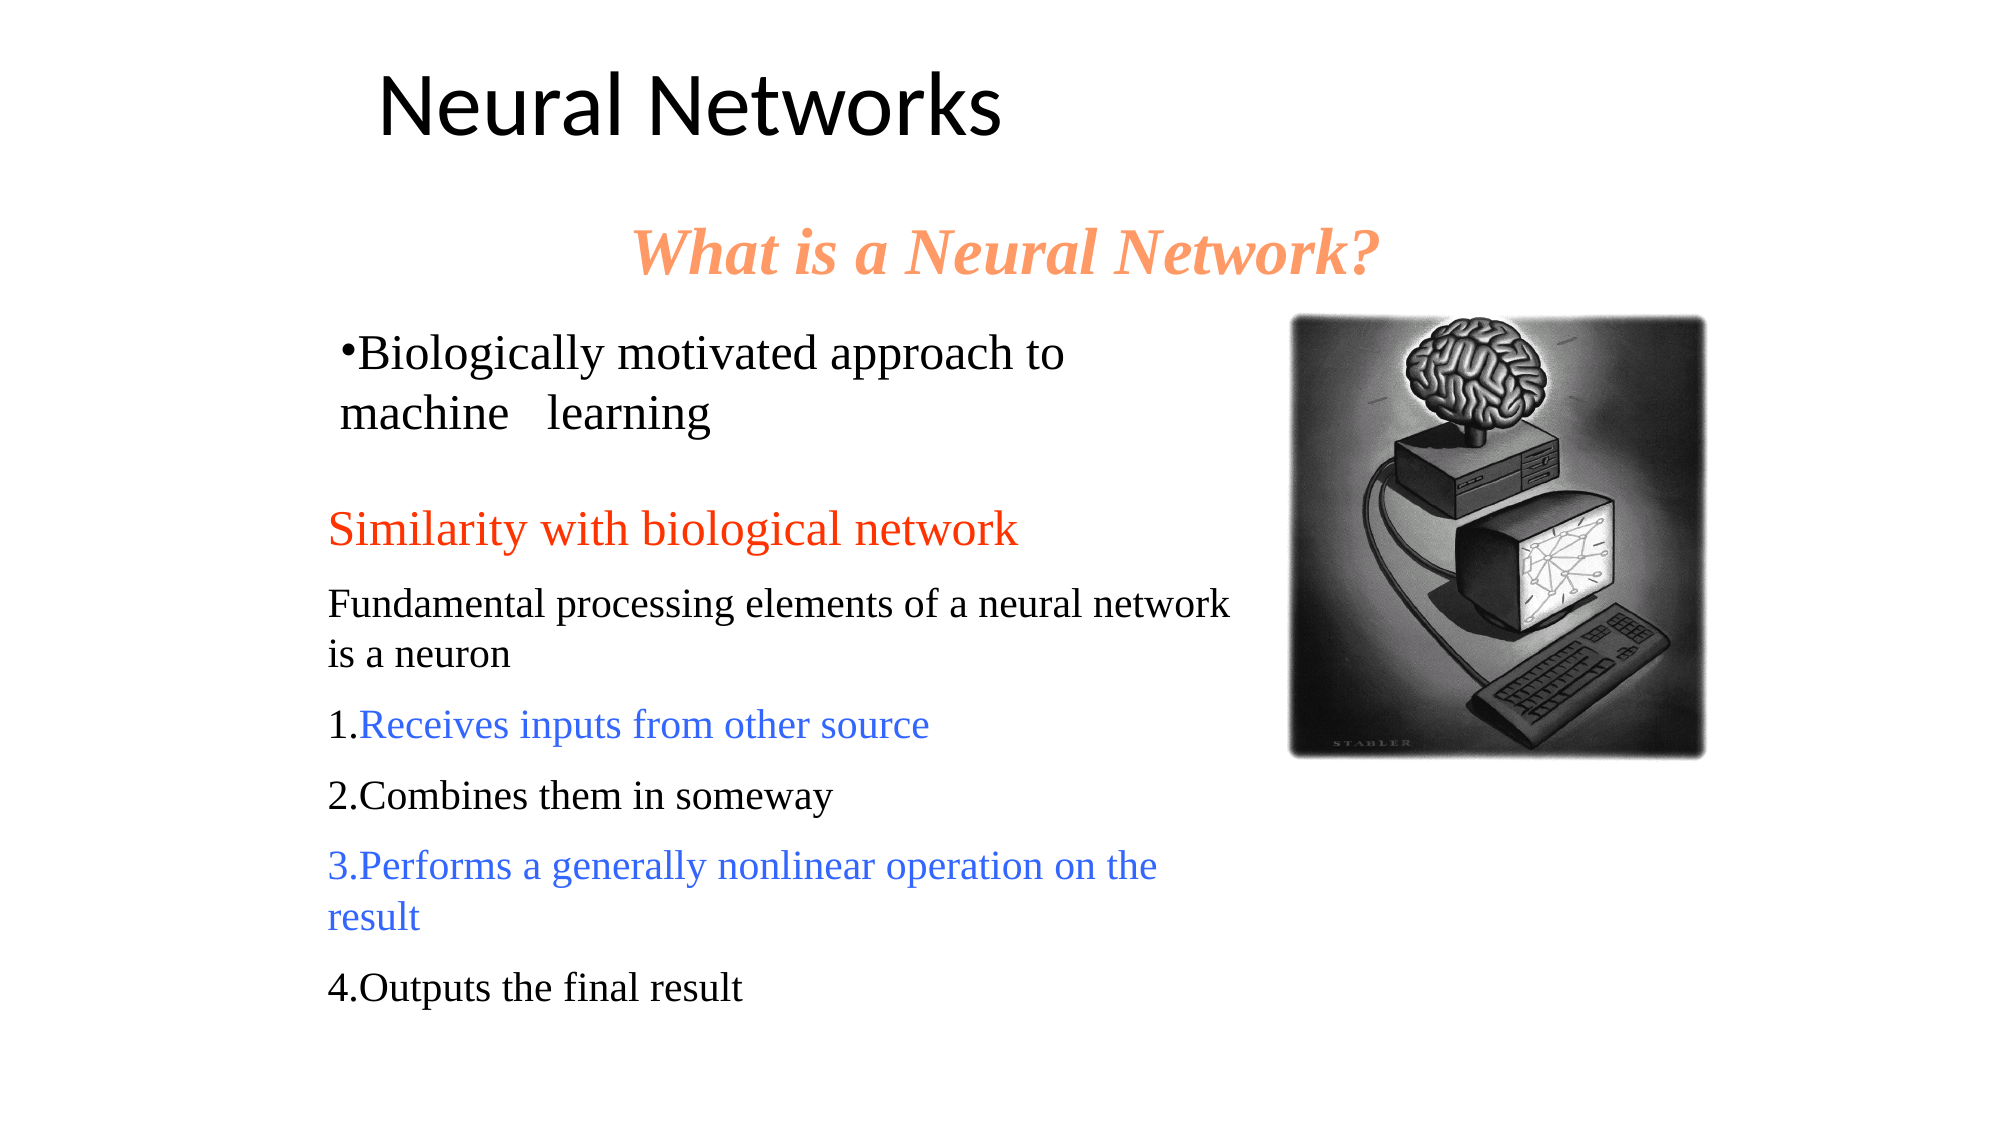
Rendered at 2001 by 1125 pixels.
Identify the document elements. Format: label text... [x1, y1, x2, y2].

text_box Similarity with biological network Fundamental processing elements of a neural network is a neuron 1.Receives inputs from other source 2.Combines them in someway 3.Performs a generally nonlinear operation on the result 4.Outputs the final result [312, 487, 1275, 1017]
text_box What is a Neural Network? [524, 199, 1488, 295]
title Neural Networks [362, 37, 1637, 175]
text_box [324, 312, 1708, 763]
